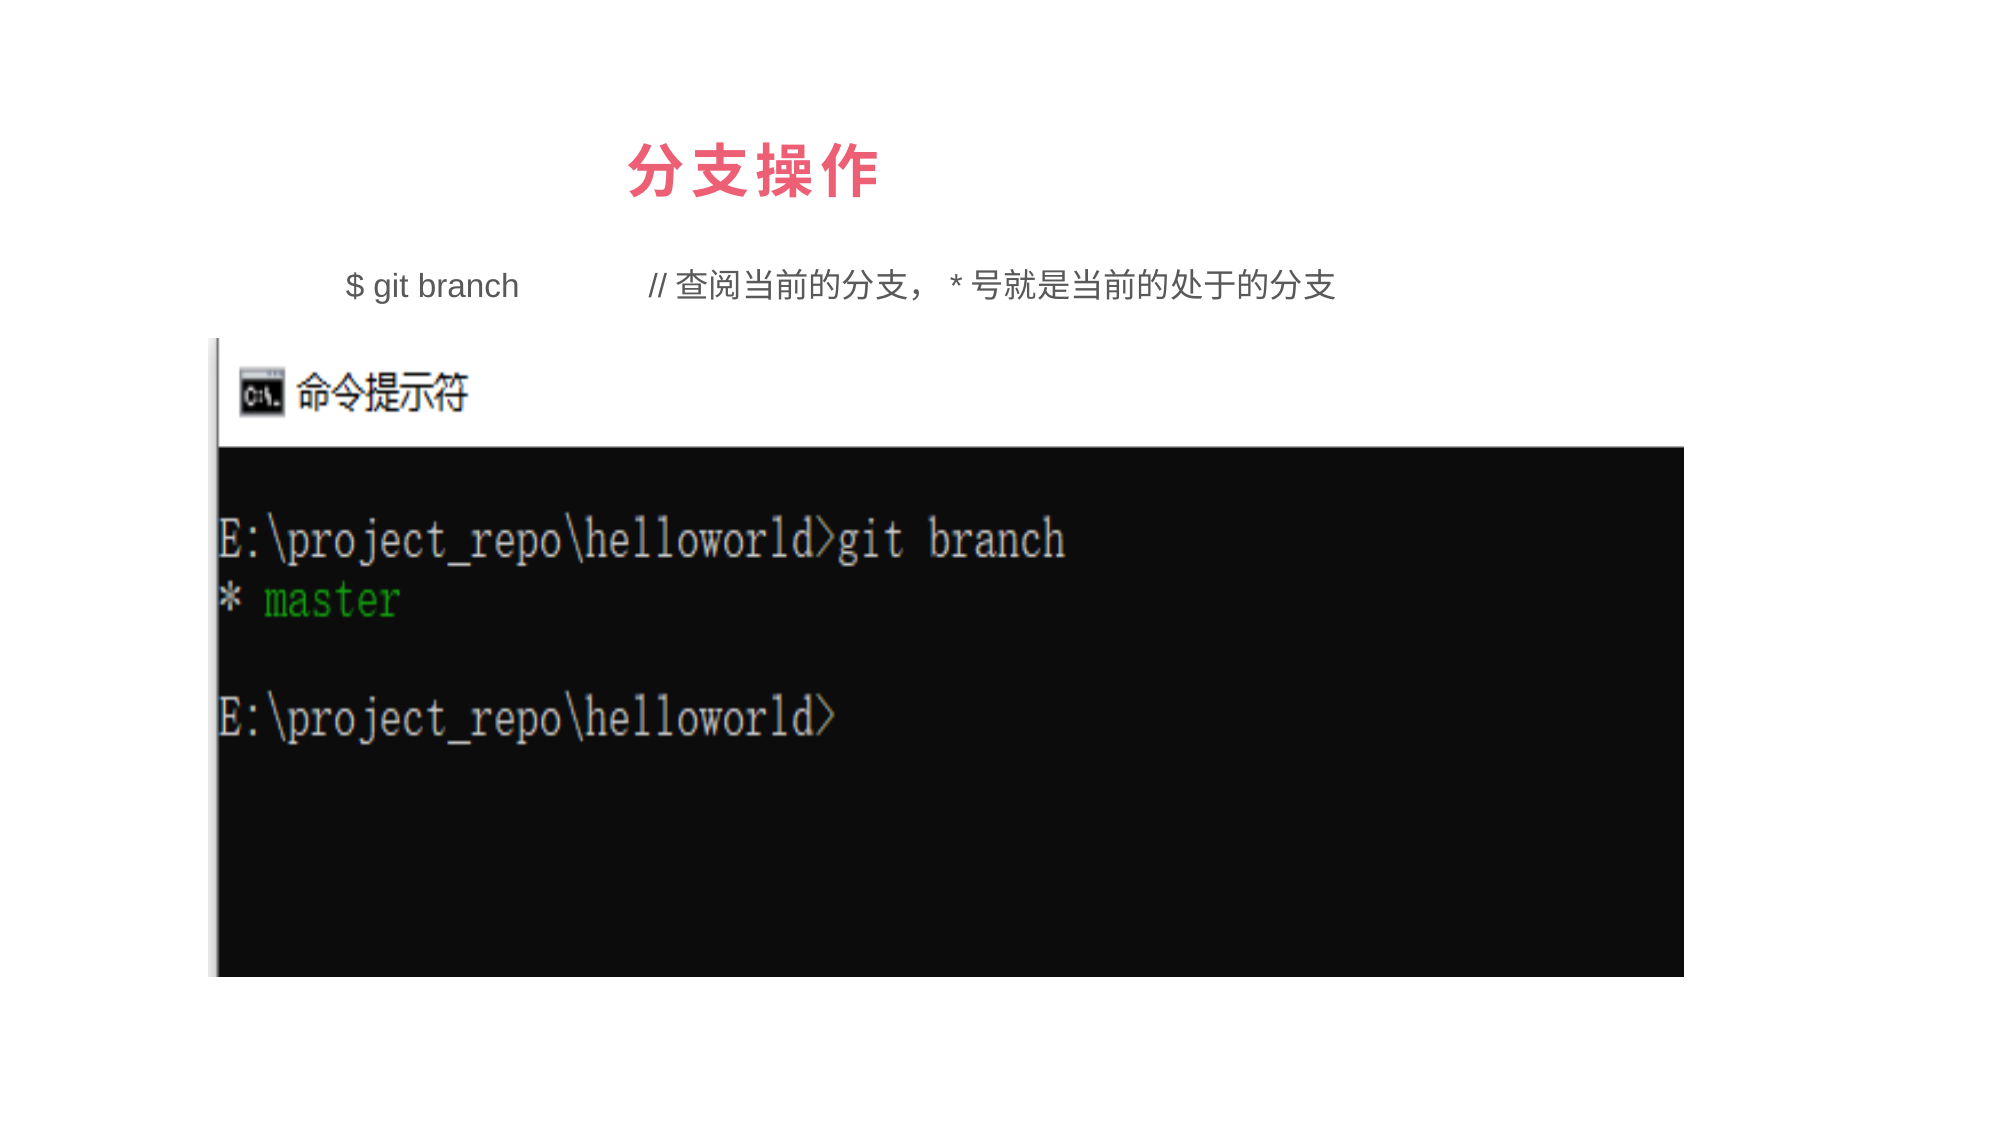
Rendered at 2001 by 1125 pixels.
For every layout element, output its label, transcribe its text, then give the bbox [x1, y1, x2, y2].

list $ git branch //查阅当前的分支，*号就是当前的处于的分支 [99, 244, 1900, 1026]
picture [208, 338, 1684, 977]
title 分支操作 [100, 104, 1900, 221]
